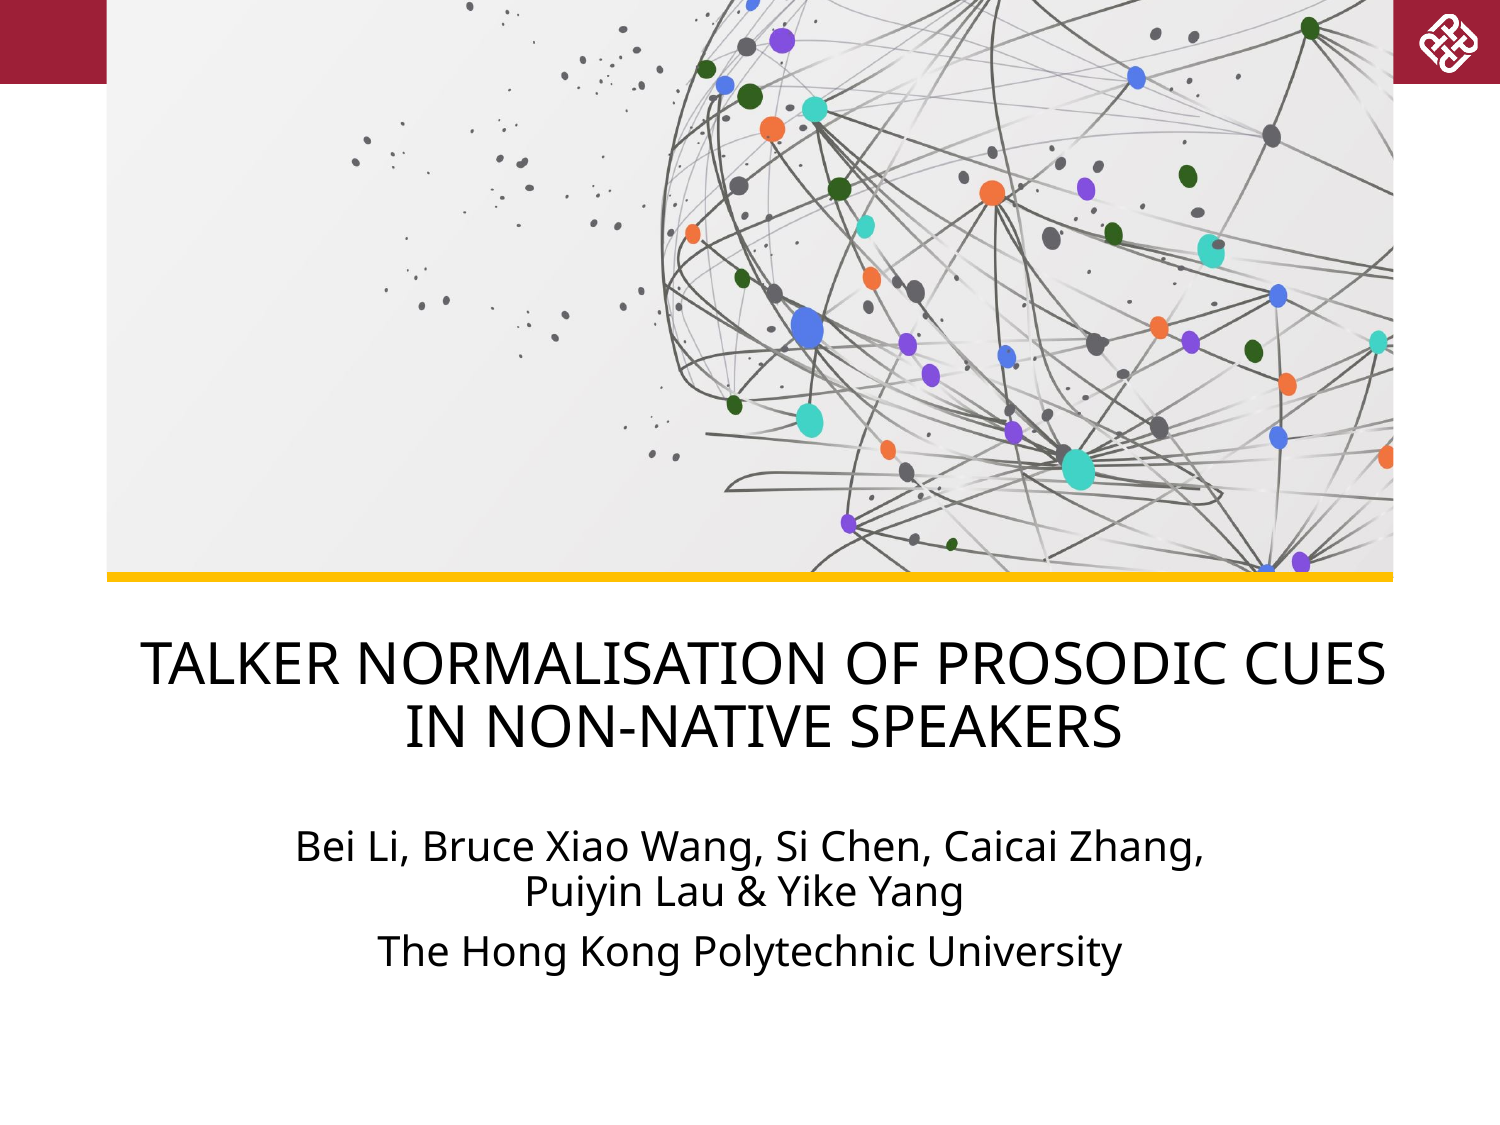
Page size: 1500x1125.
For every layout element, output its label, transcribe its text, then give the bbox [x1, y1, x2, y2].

title TALKER NORMALISATION OF PROSODIC CUES IN NON-NATIVE SPEAKERS [98, 627, 1430, 997]
picture [0, 0, 1500, 576]
list Bei Li, Bruce Xiao Wang, Si Chen, Caicai Zhang, Puiyin Lau & Yike Yang The Hong Kong Polytechnic University [263, 817, 1237, 1047]
